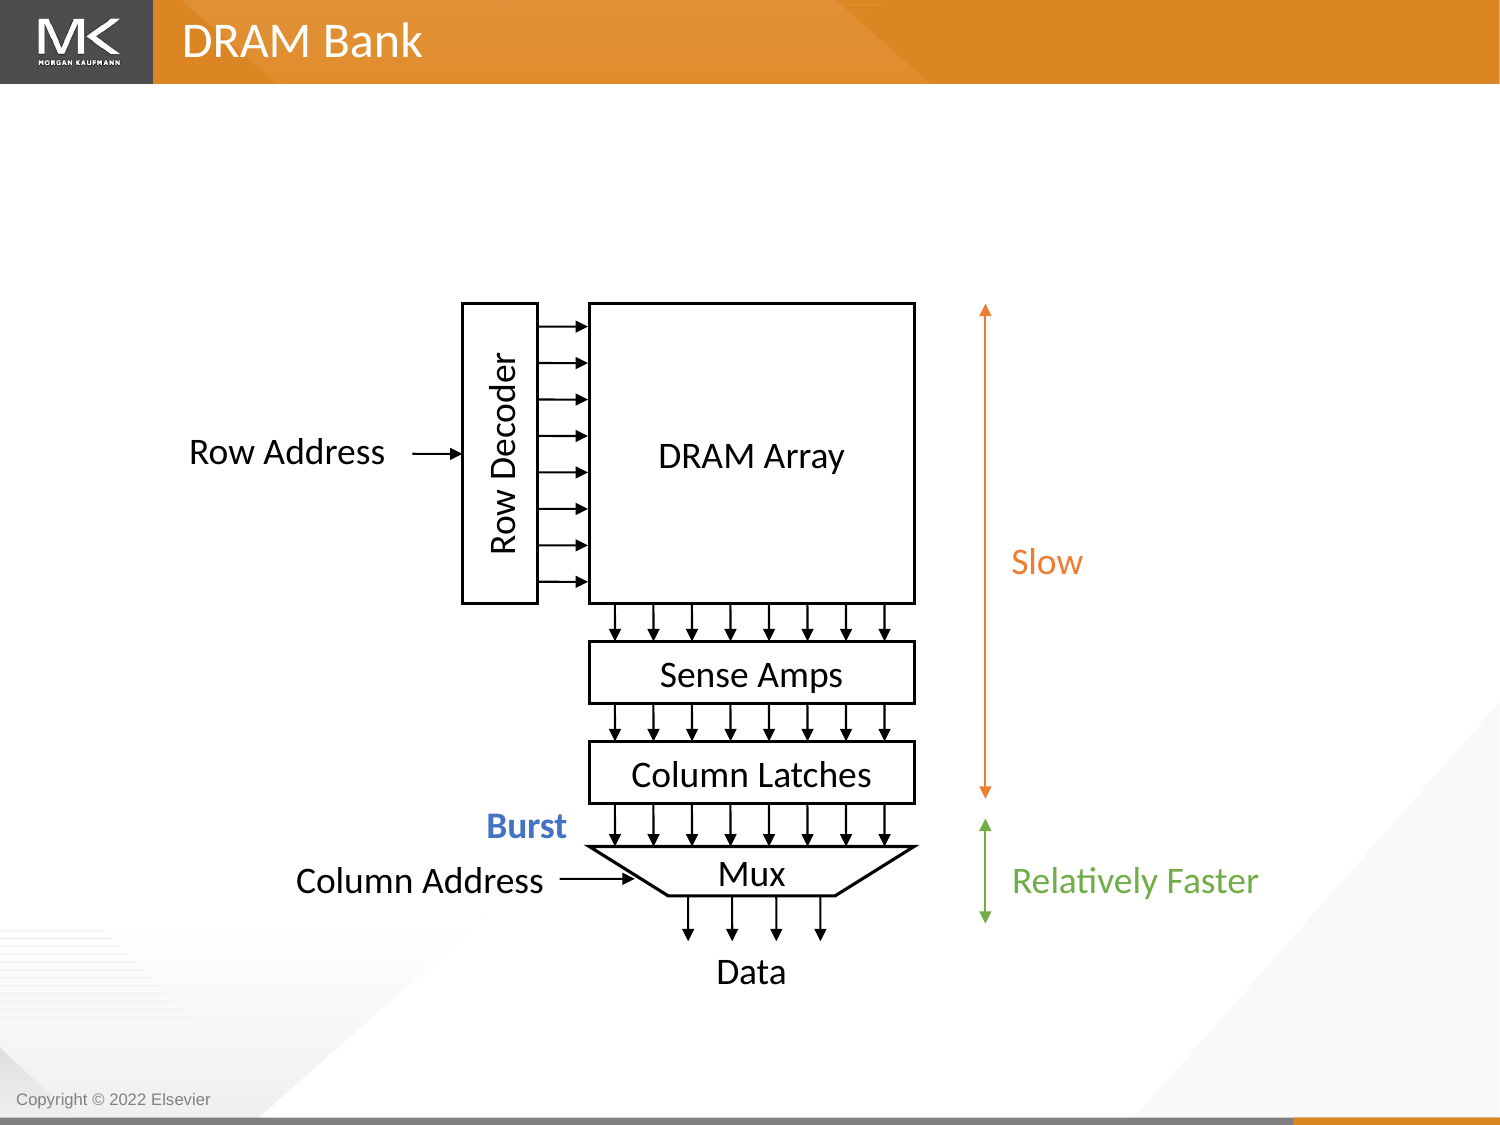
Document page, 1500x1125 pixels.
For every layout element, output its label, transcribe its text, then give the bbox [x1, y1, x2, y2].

text_box [814, 896, 827, 942]
text_box [724, 703, 737, 742]
text_box [685, 603, 699, 642]
text_box Column Address [228, 848, 612, 908]
picture [0, 0, 1500, 84]
text_box Data [701, 940, 802, 1000]
text_box Burst [471, 793, 583, 854]
text_box [647, 603, 660, 642]
text_box [878, 703, 891, 742]
text_box [801, 803, 814, 847]
text_box [612, 872, 635, 886]
text_box [801, 703, 814, 742]
text_box Column Latches [589, 741, 915, 804]
text_box [412, 447, 463, 461]
text_box [762, 803, 776, 847]
text_box [647, 803, 660, 847]
text_box [801, 603, 814, 642]
list DRAM Bank [167, 7, 1461, 82]
text_box [770, 896, 783, 942]
text_box [762, 703, 776, 742]
text_box [537, 393, 588, 406]
text_box [647, 703, 660, 742]
text_box Row Decoder [462, 303, 538, 604]
text_box [724, 603, 737, 642]
text_box Mux [589, 846, 915, 896]
text_box Sense Amps [589, 641, 915, 704]
text_box [726, 896, 739, 940]
text_box [537, 356, 588, 370]
text_box [839, 603, 853, 642]
text_box [537, 502, 588, 516]
text_box [537, 539, 588, 552]
text_box [537, 429, 588, 443]
text_box [839, 803, 853, 847]
text_box [839, 703, 853, 742]
text_box Relatively Faster [997, 848, 1275, 908]
picture [0, 908, 495, 1117]
text_box Slow [996, 529, 1099, 590]
text_box [878, 803, 891, 847]
text_box [878, 603, 891, 642]
text_box [724, 803, 737, 847]
text_box [762, 603, 776, 642]
text_box [537, 320, 588, 333]
text_box [685, 803, 699, 847]
text_box [608, 703, 622, 742]
text_box DRAM Array [589, 303, 915, 604]
text_box [681, 896, 695, 942]
text_box [608, 603, 622, 642]
text_box Row Address [163, 419, 411, 480]
text_box [537, 466, 588, 479]
text_box [537, 575, 588, 589]
text_box [608, 803, 622, 847]
text_box [685, 703, 699, 742]
